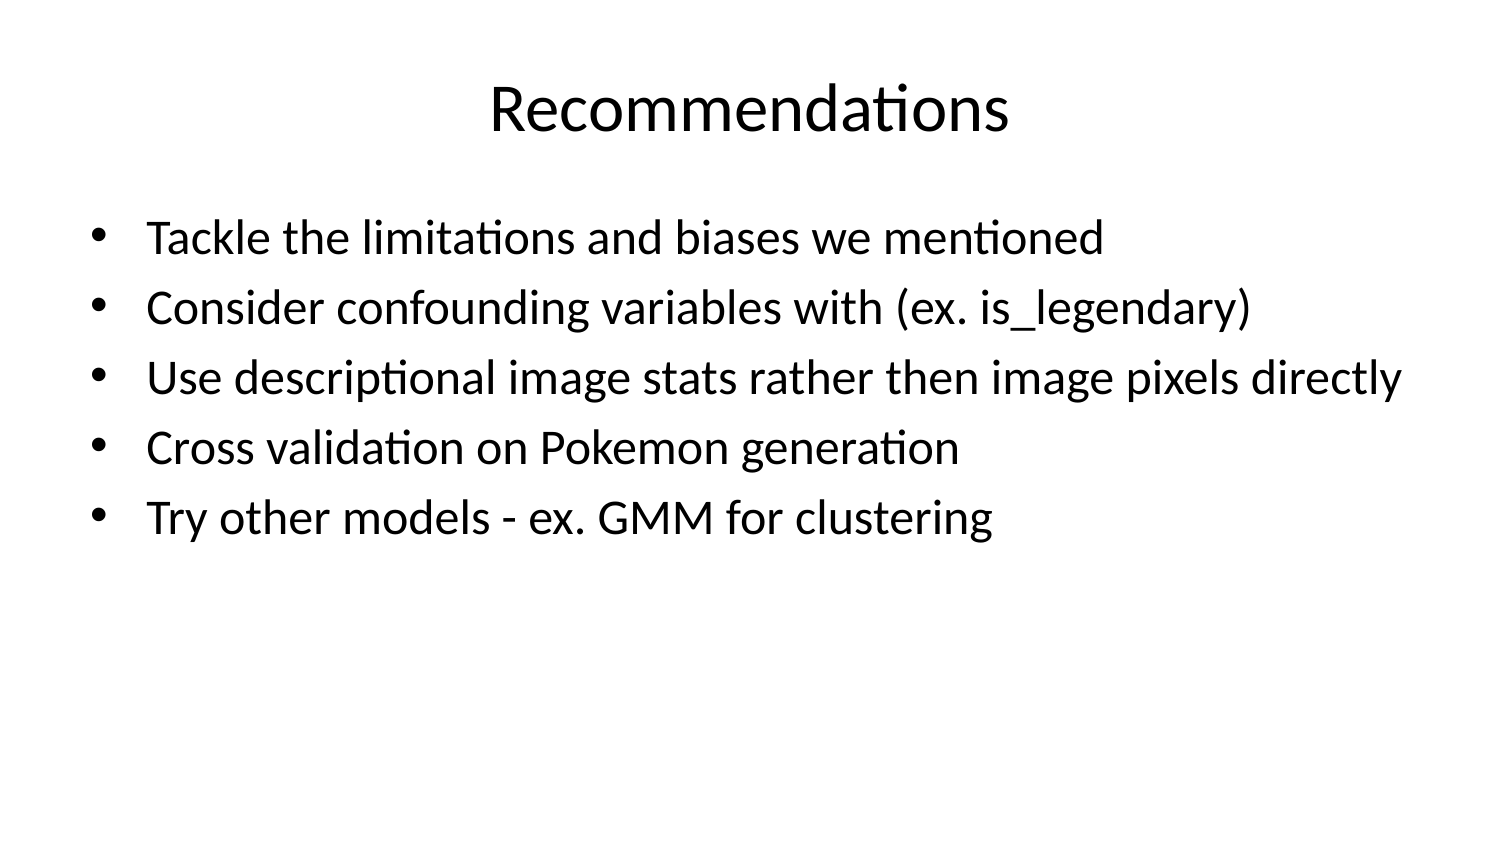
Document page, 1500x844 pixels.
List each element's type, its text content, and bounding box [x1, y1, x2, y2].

list Tackle the limitations and biases we mentioned Consider confounding variables with (ex. is_legendary) Use descriptional image stats rather then image pixels directly Cross validation on Pokemon generation Try other models - ex. GMM for clustering [75, 196, 1425, 754]
title Recommendations [75, 33, 1425, 175]
